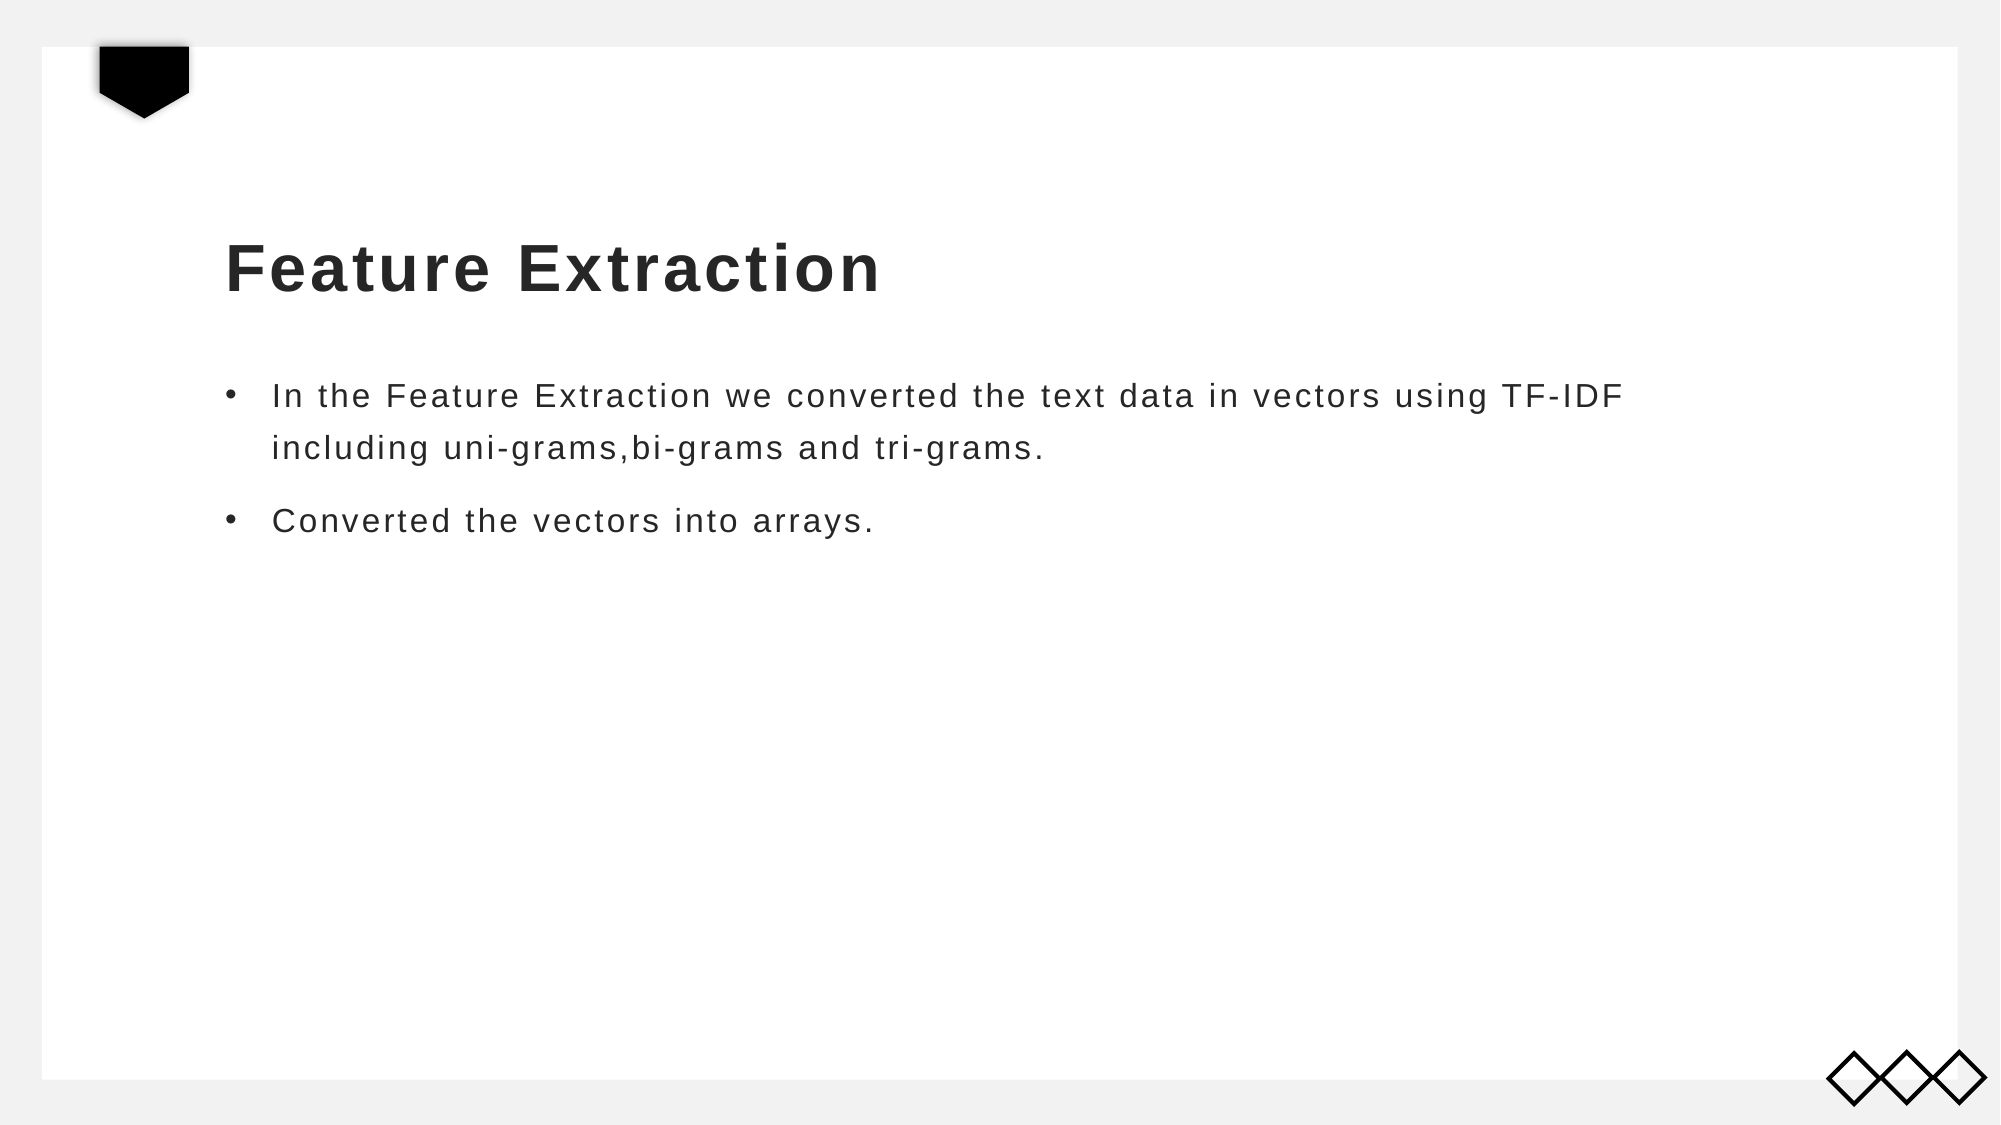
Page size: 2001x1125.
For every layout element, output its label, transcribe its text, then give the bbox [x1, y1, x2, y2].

title Feature Extraction [210, 204, 1790, 324]
list In the Feature Extraction we converted the text data in vectors using TF-IDF including uni-grams,bi-grams and tri-grams. Converted the vectors into arrays. [210, 354, 1790, 921]
